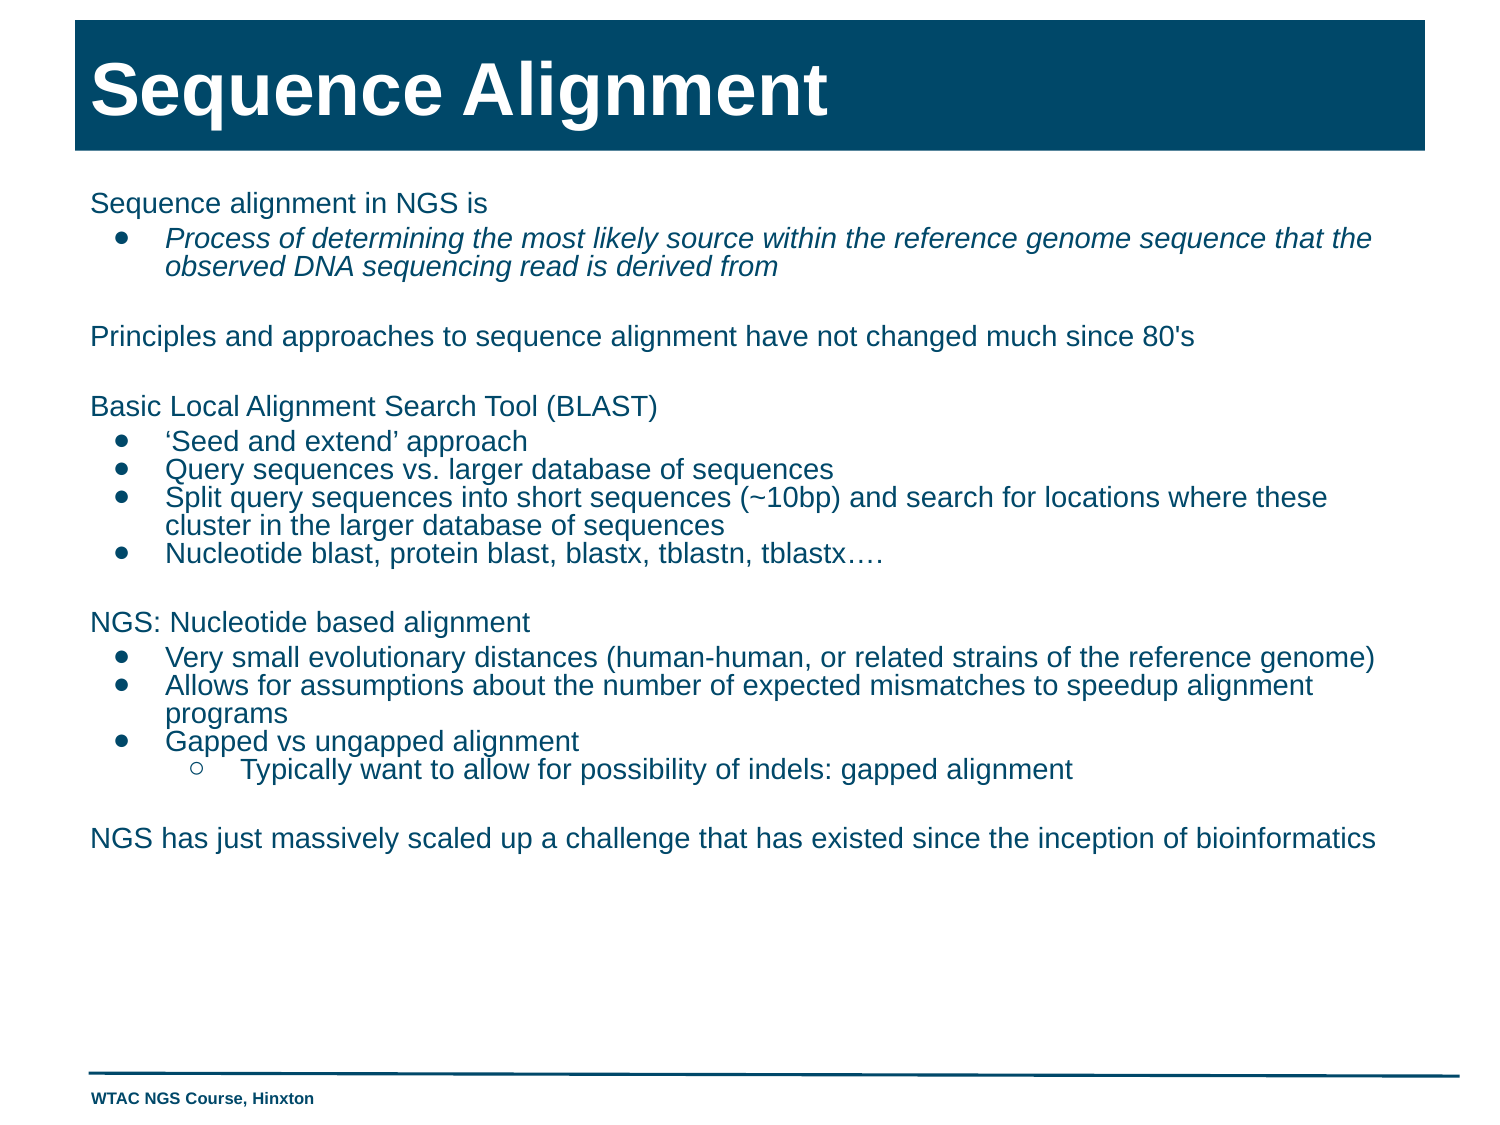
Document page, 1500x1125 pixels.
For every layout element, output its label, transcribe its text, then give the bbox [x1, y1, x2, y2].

list Sequence alignment in NGS is Process of determining the most likely source within the reference genome sequence that the observed DNA sequencing read is derived from Principles and approaches to sequence alignment have not changed much since 80's Basic Local Alignment Search Tool (BLAST) ‘Seed and extend’ approach Query sequences vs. larger database of sequences Split query sequences into short sequences (~10bp) and search for locations where these cluster in the larger database of sequences Nucleotide blast, protein blast, blastx, tblastn, tblastx…. NGS: Nucleotide based alignment Very small evolutionary distances (human-human, or related strains of the reference genome) Allows for assumptions about the number of expected mismatches to speedup alignment programs Gapped vs ungapped alignment Typically want to allow for possibility of indels: gapped alignment NGS has just massively scaled up a challenge that has existed since the inception of bioinformatics [75, 176, 1425, 1053]
title Sequence Alignment [75, 20, 1425, 151]
